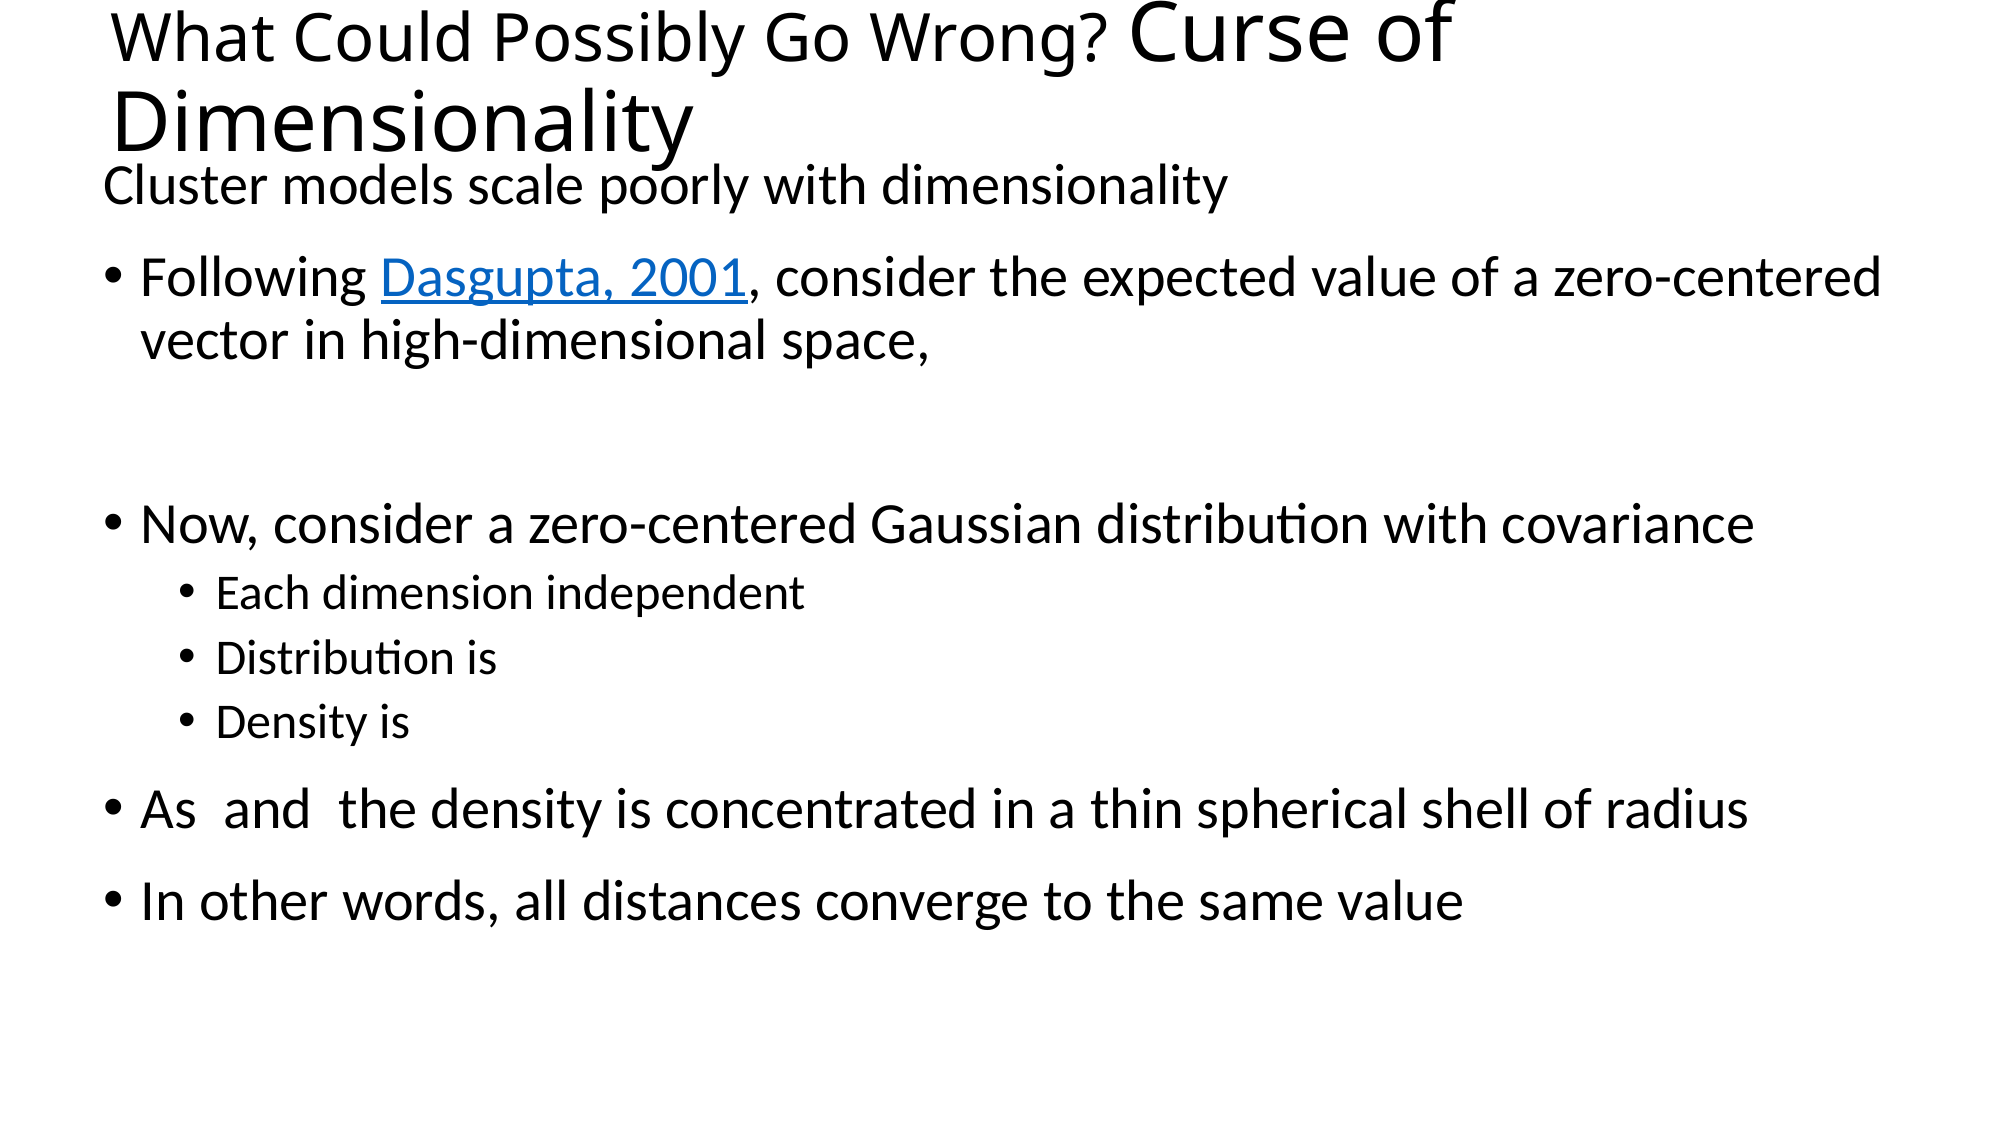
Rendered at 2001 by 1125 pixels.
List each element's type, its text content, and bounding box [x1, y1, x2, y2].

title What Could Possibly Go Wrong? Curse of Dimensionality [95, 36, 1967, 124]
